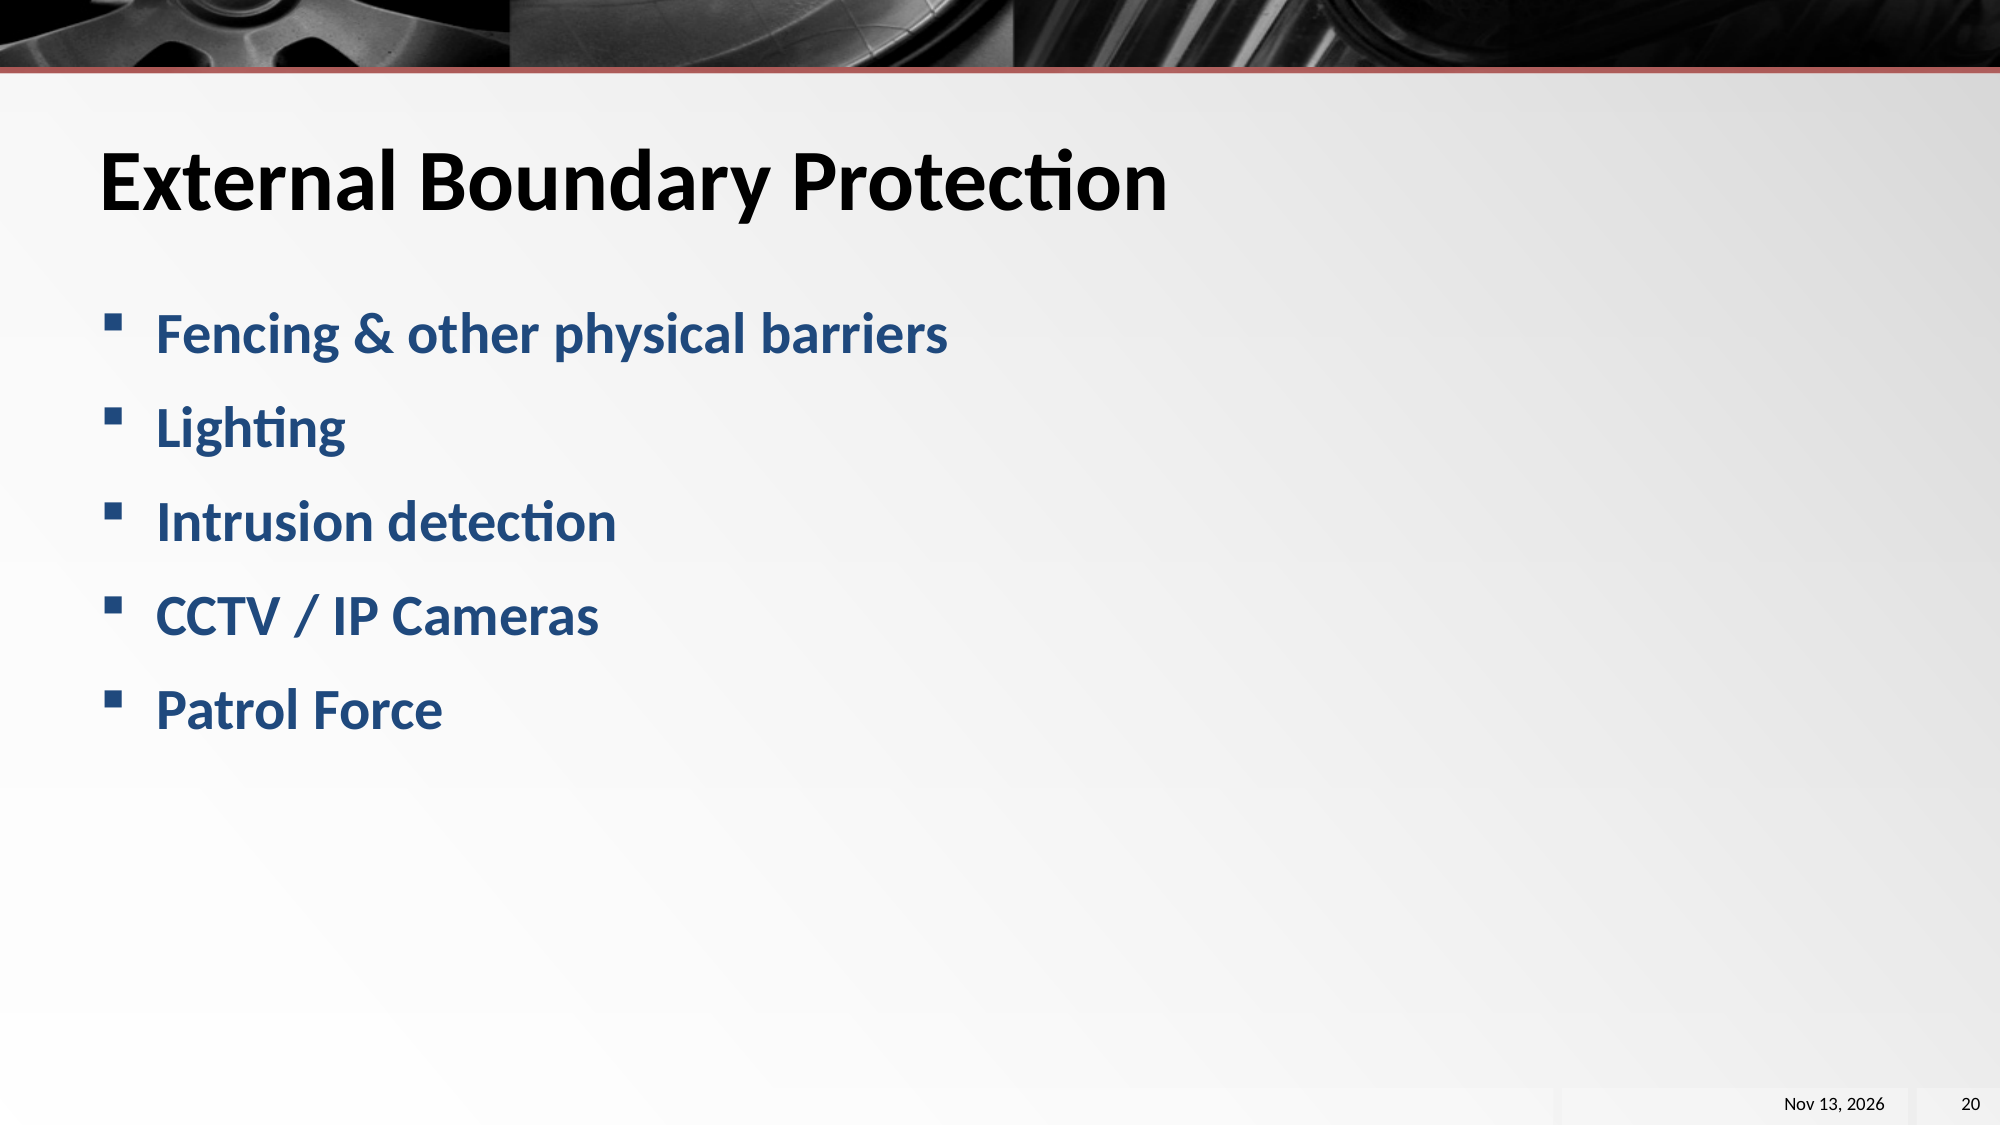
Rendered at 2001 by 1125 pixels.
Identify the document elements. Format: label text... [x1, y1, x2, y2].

slide_number 26-Nov-18 [1566, 1084, 1900, 1122]
slide_number 20 [1912, 1084, 1996, 1122]
list Fencing & other physical barriers Lighting Intrusion detection CCTV / IP Cameras Patrol Force [99, 287, 1900, 1063]
title External Boundary Protection [99, 87, 1900, 263]
picture [0, 0, 2000, 67]
